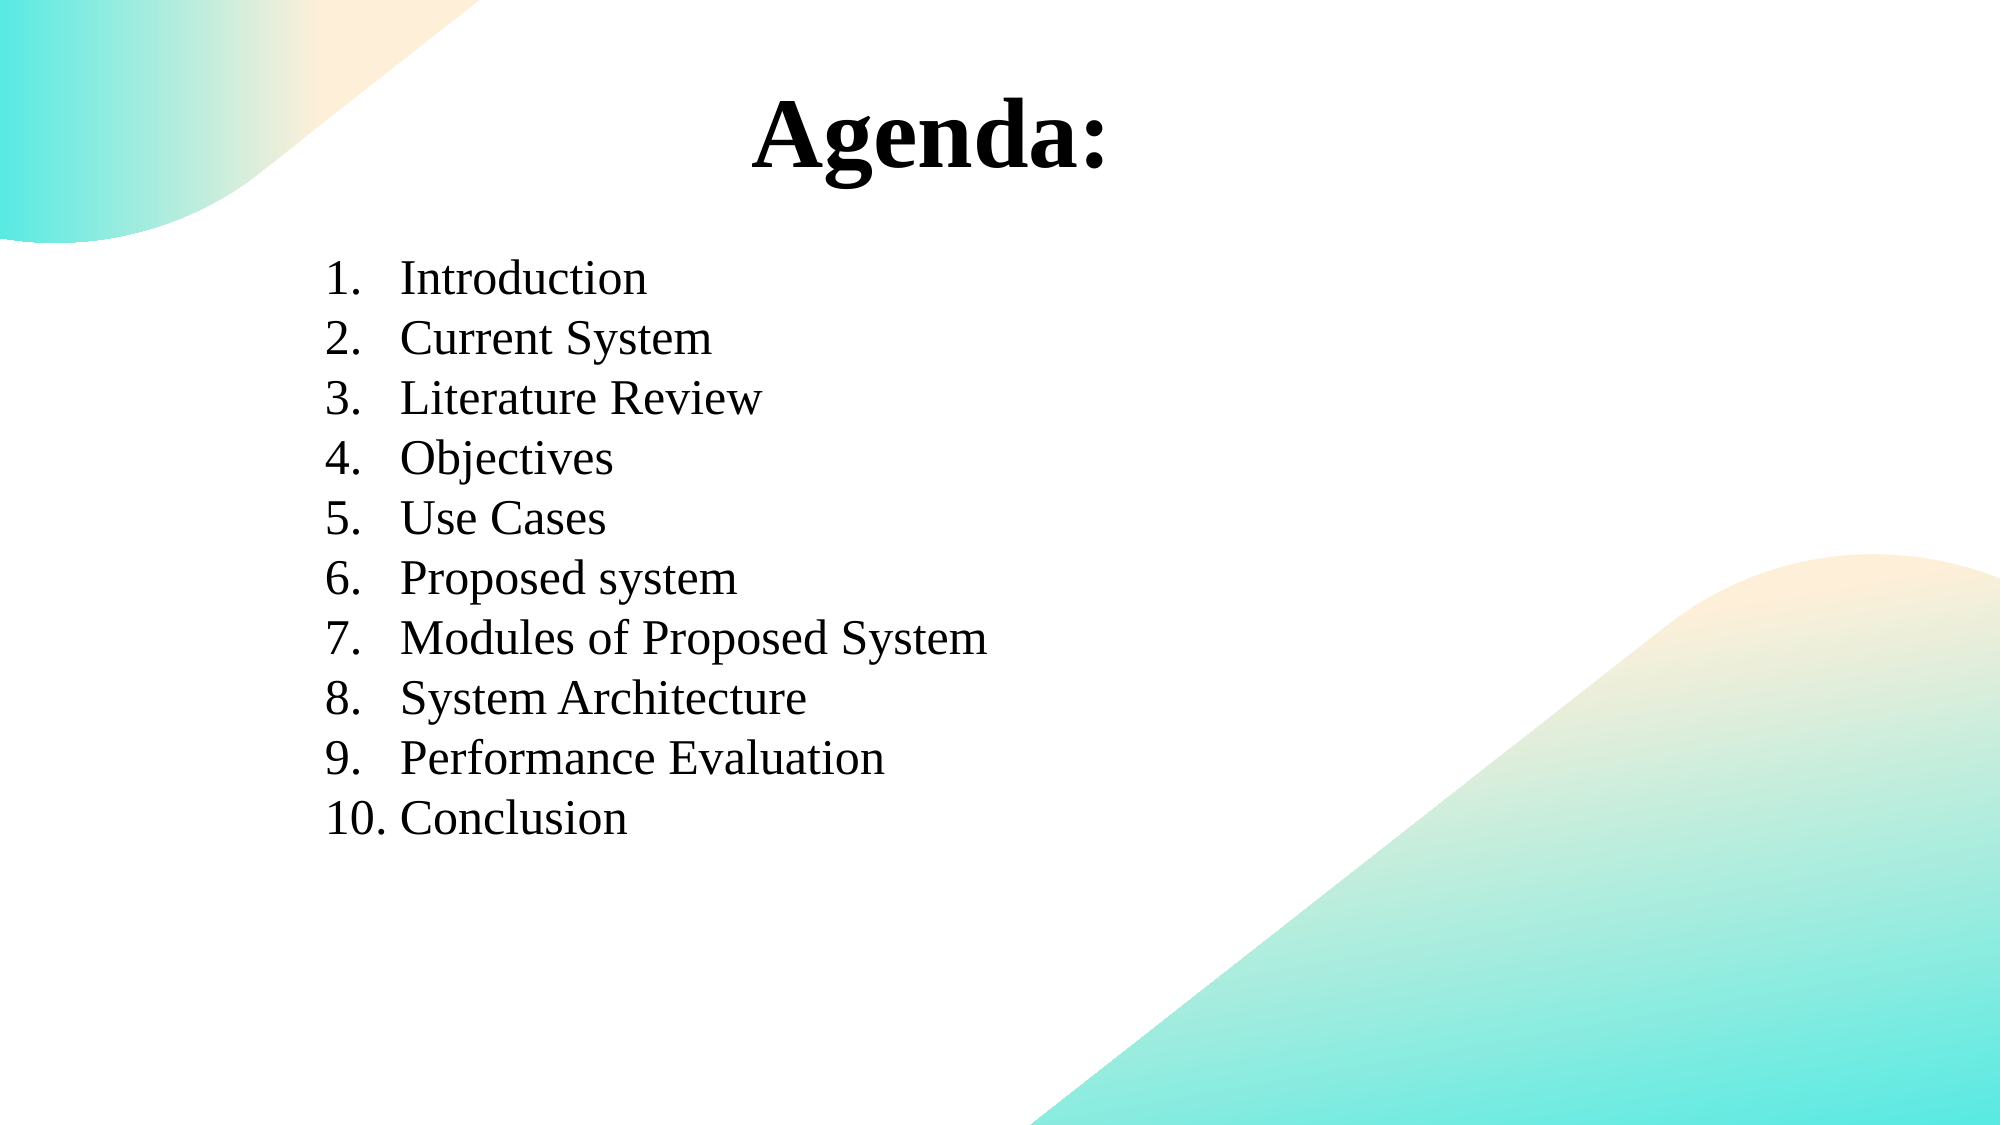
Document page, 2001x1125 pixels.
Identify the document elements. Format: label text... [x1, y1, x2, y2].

title Agenda: [736, 53, 1171, 197]
text_box Introduction Current System Literature Review Objectives Use Cases Proposed system Modules of Proposed System System Architecture Performance Evaluation Conclusion [310, 237, 1329, 853]
